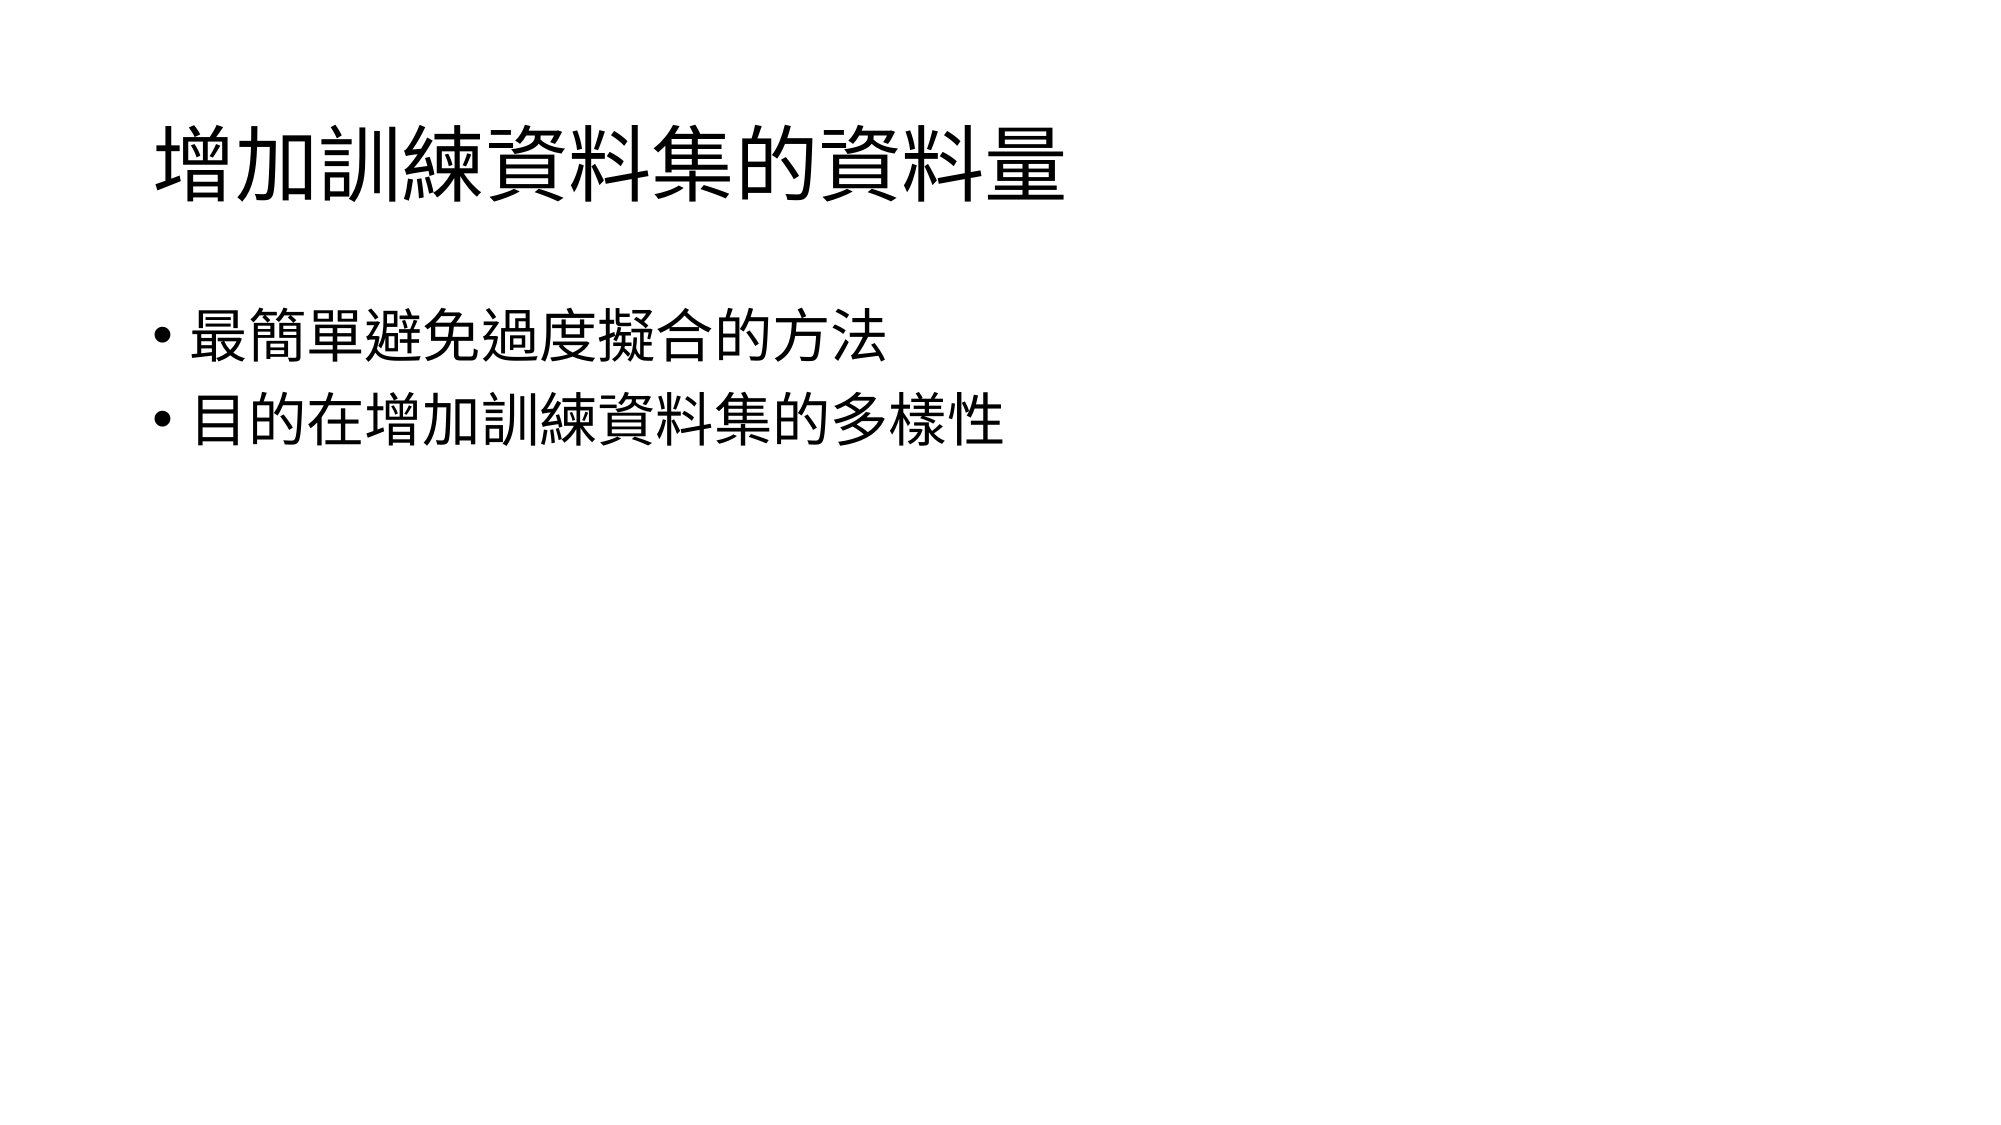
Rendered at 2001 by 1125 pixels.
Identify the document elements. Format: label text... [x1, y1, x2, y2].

list 最簡單避免過度擬合的方法 目的在增加訓練資料集的多樣性 [137, 299, 1863, 1014]
title 增加訓練資料集的資料量 [137, 59, 1863, 278]
